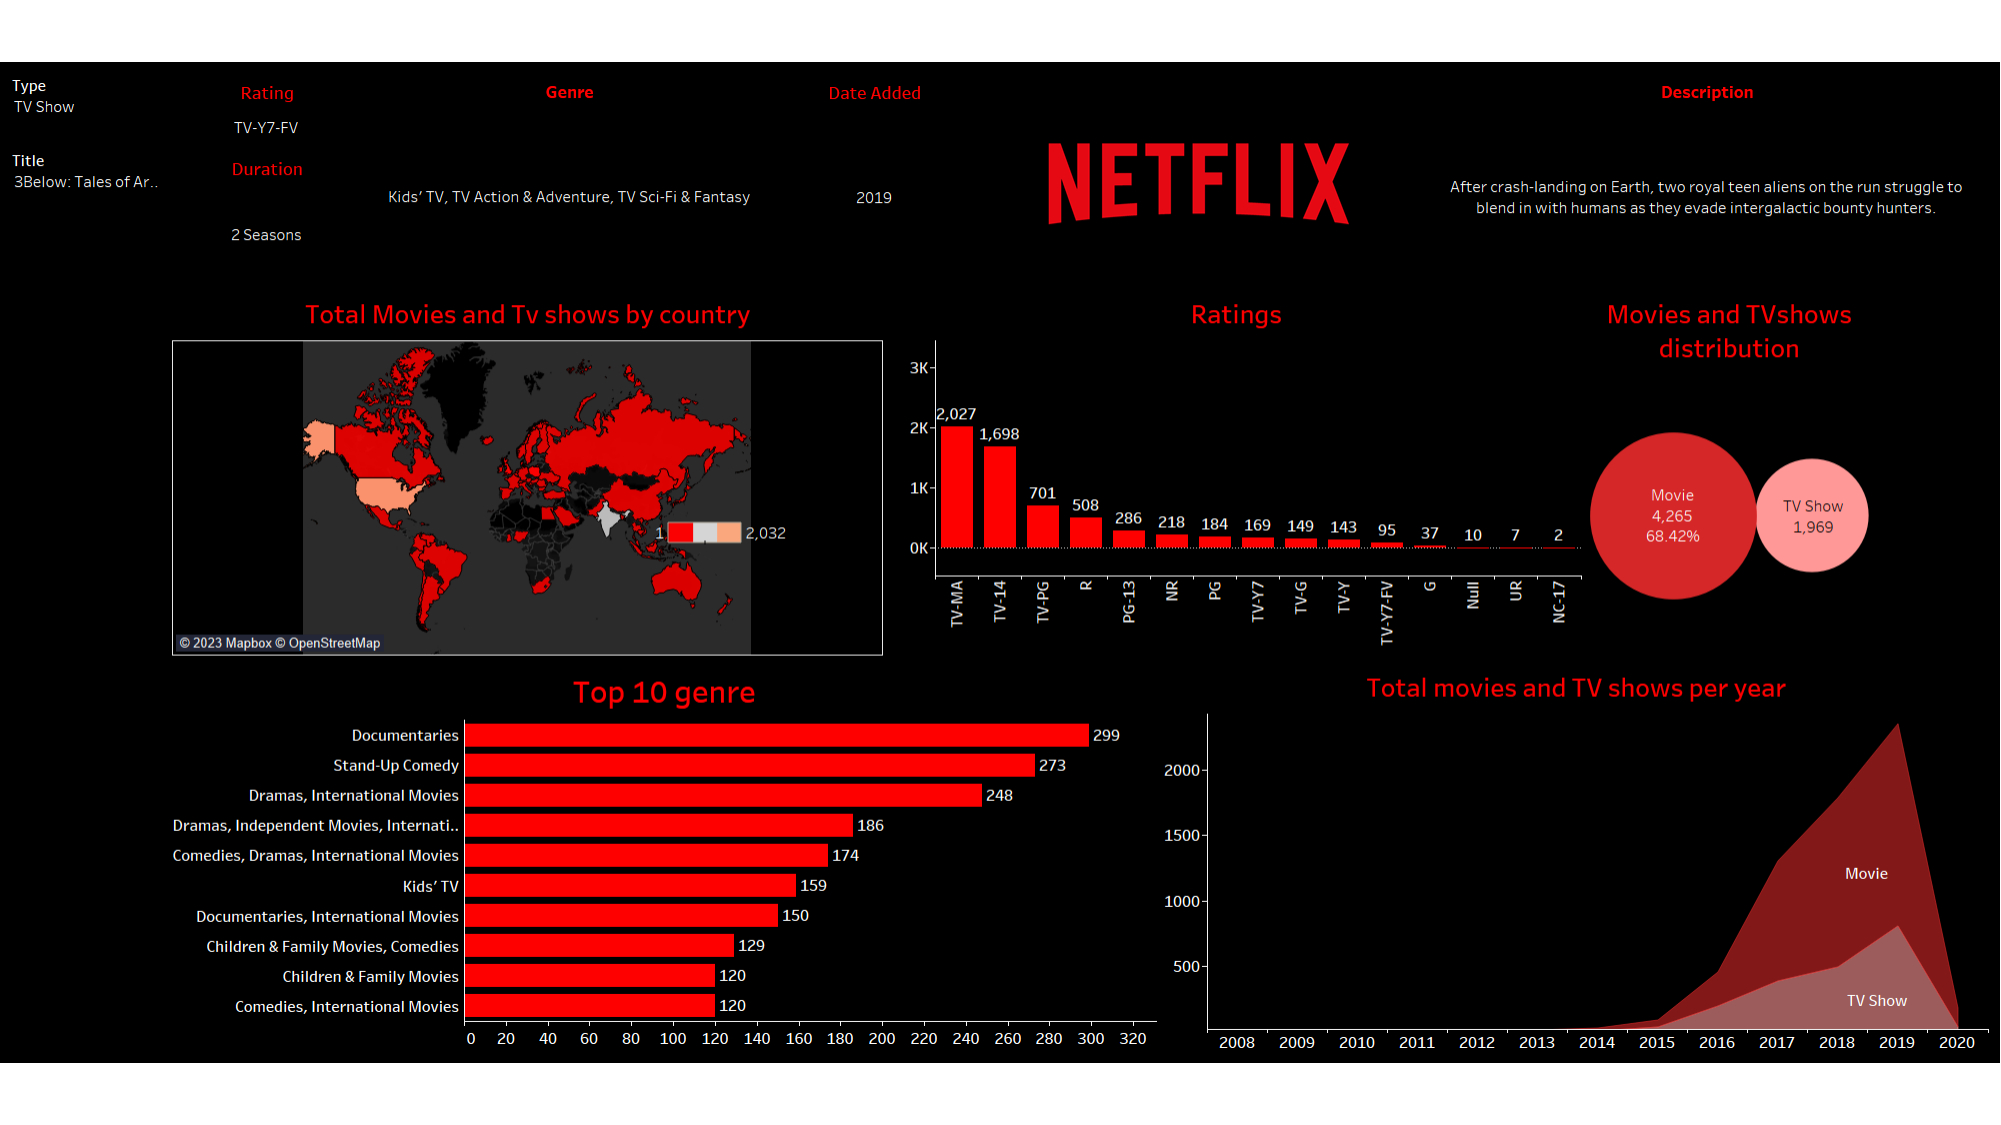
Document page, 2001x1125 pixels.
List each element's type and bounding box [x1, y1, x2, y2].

picture [0, 62, 2000, 1063]
